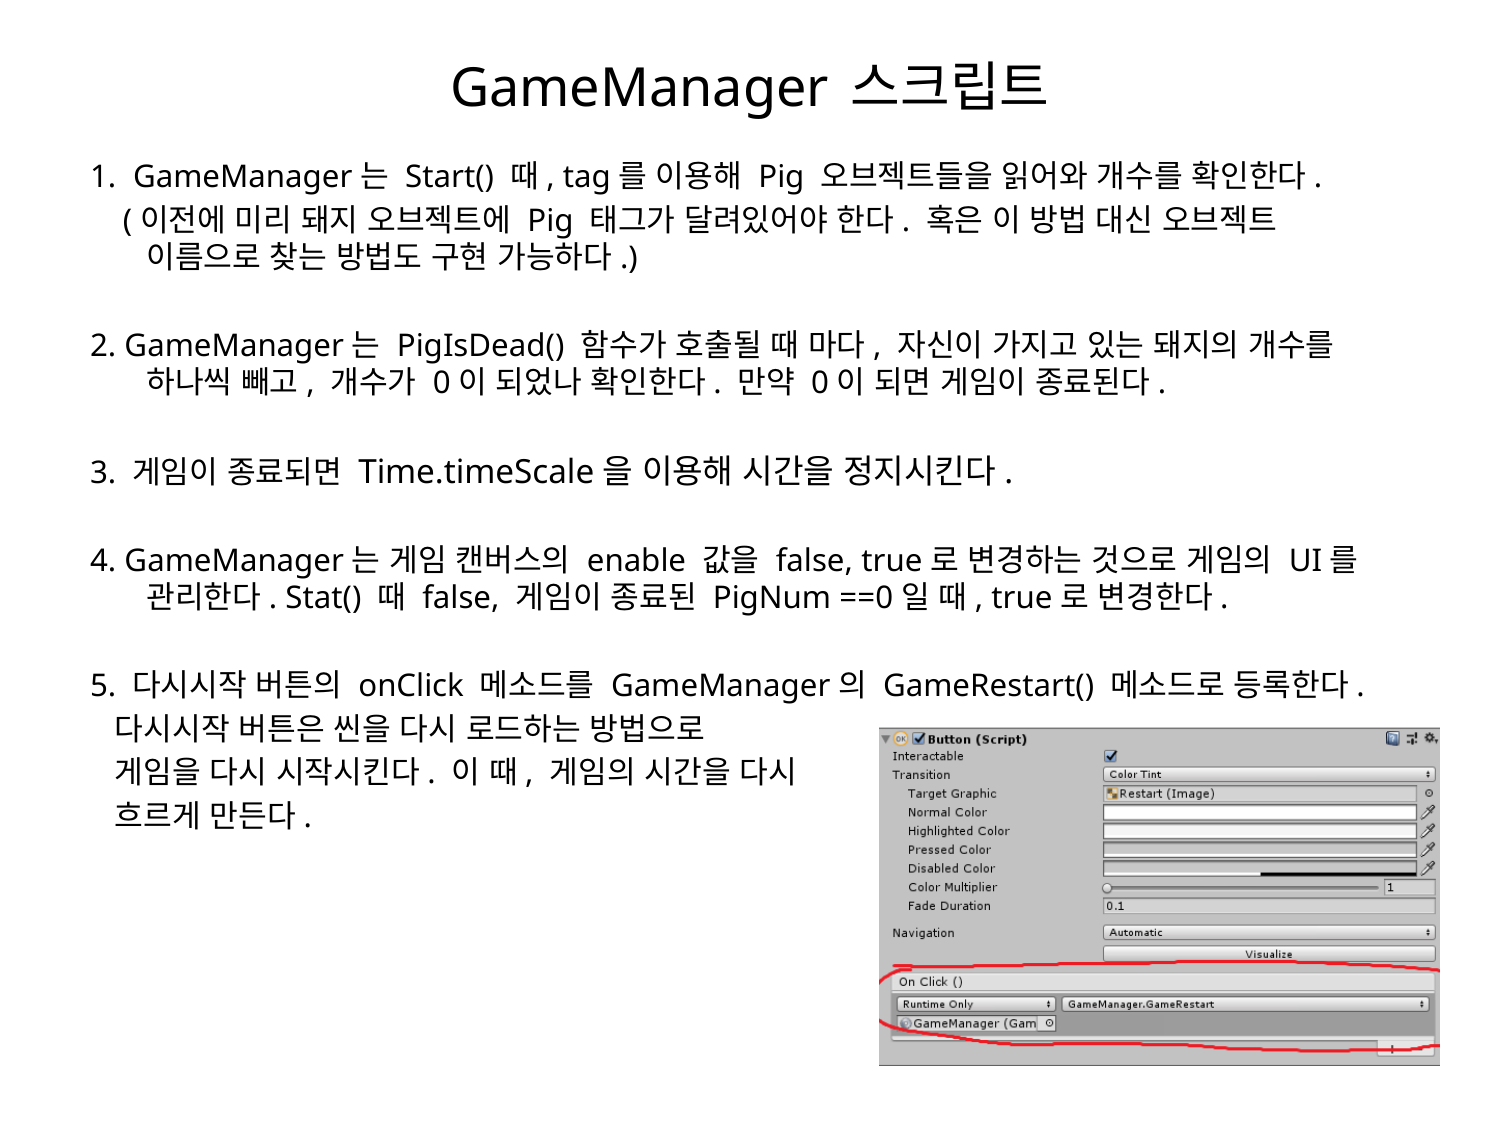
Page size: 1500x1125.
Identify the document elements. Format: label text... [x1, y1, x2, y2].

title GameManager 스크립트 [75, 45, 1425, 126]
picture [879, 727, 1441, 1066]
list 1. GameManager는 Start() 때, tag를 이용해 Pig 오브젝트들을 읽어와 개수를 확인한다. (이전에 미리 돼지 오브젝트에 Pig 태그가 달려있어야 한다. 혹은 이 방법 대신 오브젝트 이름으로 찾는 방법도 구현 가능하다.) 2. GameManager는 PigIsDead() 함수가 호출될 때 마다, 자신이 가지고 있는 돼지의 개수를 하나씩 빼고, 개수가 0이 되었나 확인한다. 만약 0이 되면 게임이 종료된다. 3. 게임이 종료되면 Time.timeScale을 이용해 시간을 정지시킨다. 4. GameManager는 게임 캔버스의 enable 값을 false, true로 변경하는 것으로 게임의 UI를 관리한다. Stat() 때 false, 게임이 종료된 PigNum ==0일 때, true로 변경한다. 5. 다시시작 버튼의 onClick 메소드를 GameManager의 GameRestart() 메소드로 등록한다. 다시시작 버튼은 씬을 다시 로드하는 방법으로 게임을 다시 시작시킨다. 이 때, 게임의 시간을 다시 흐르게 만든다. [75, 149, 1400, 1005]
